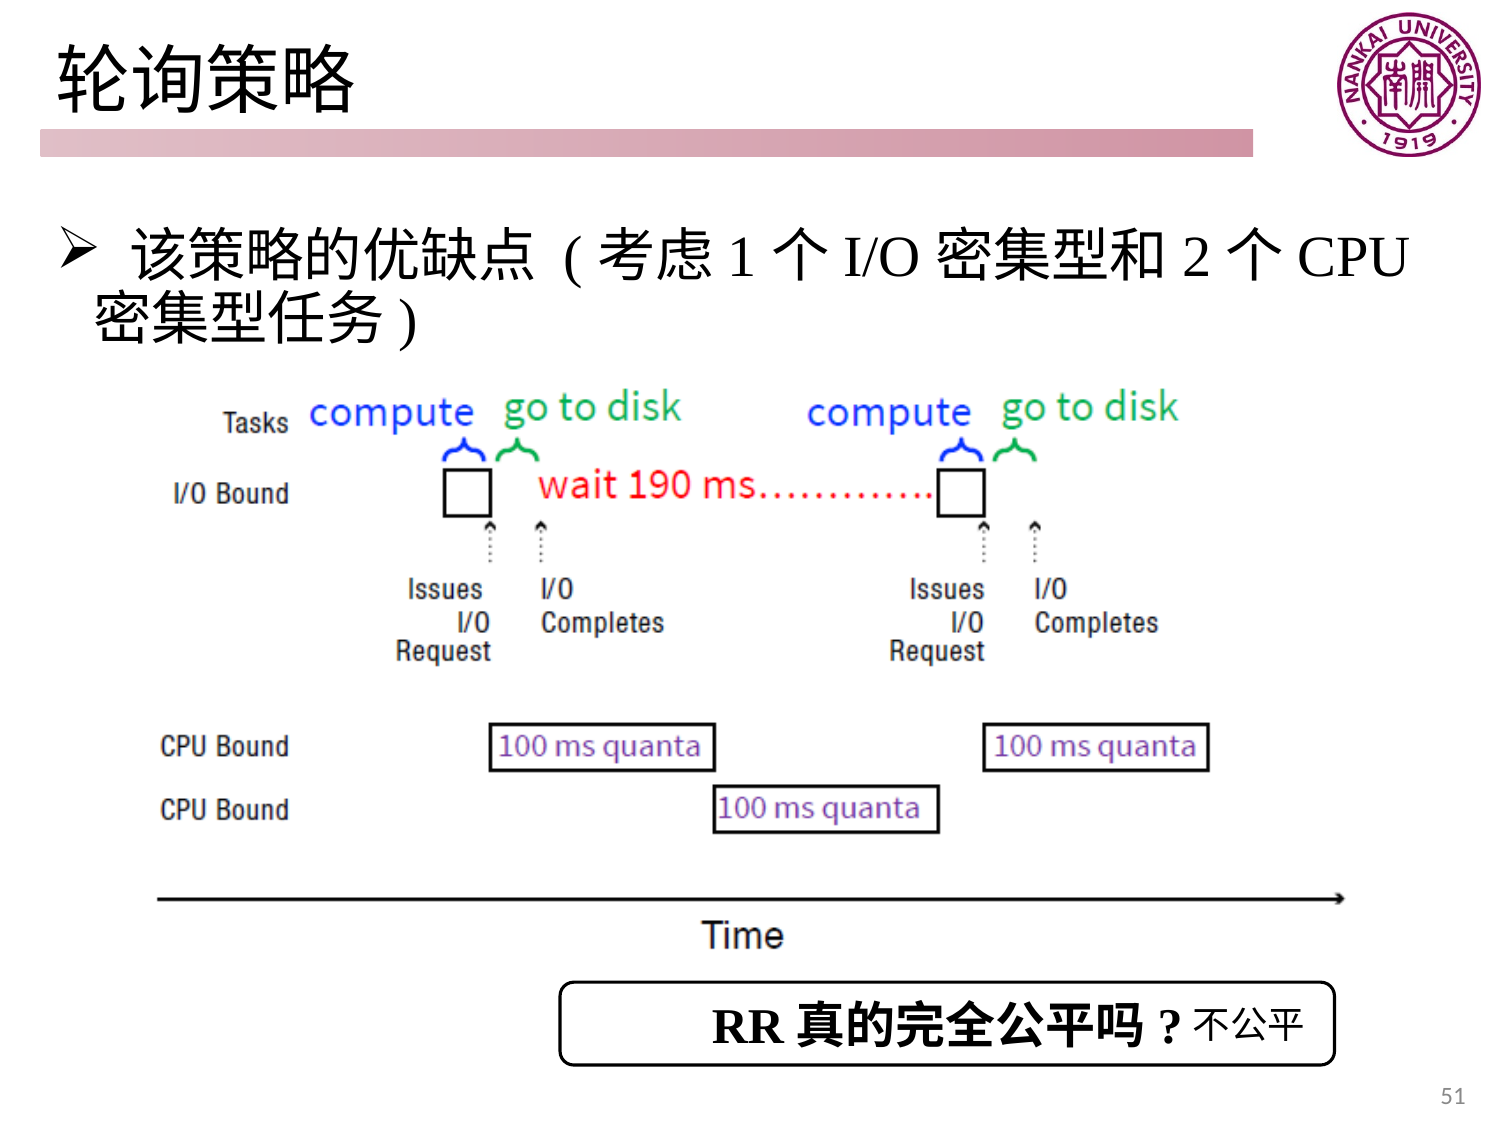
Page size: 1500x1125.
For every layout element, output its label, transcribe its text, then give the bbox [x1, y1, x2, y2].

title 轮询策略 [40, 33, 1335, 133]
picture [1337, 12, 1481, 157]
text_box RR真的完全公平吗? [558, 981, 1336, 1067]
slide_number 51 [1143, 1065, 1481, 1125]
list 该策略的优缺点 (考虑1个I/O密集型和2个CPU密集型任务) [40, 218, 1481, 1042]
picture [147, 375, 1353, 958]
text_box 不公平 [1177, 993, 1353, 1053]
